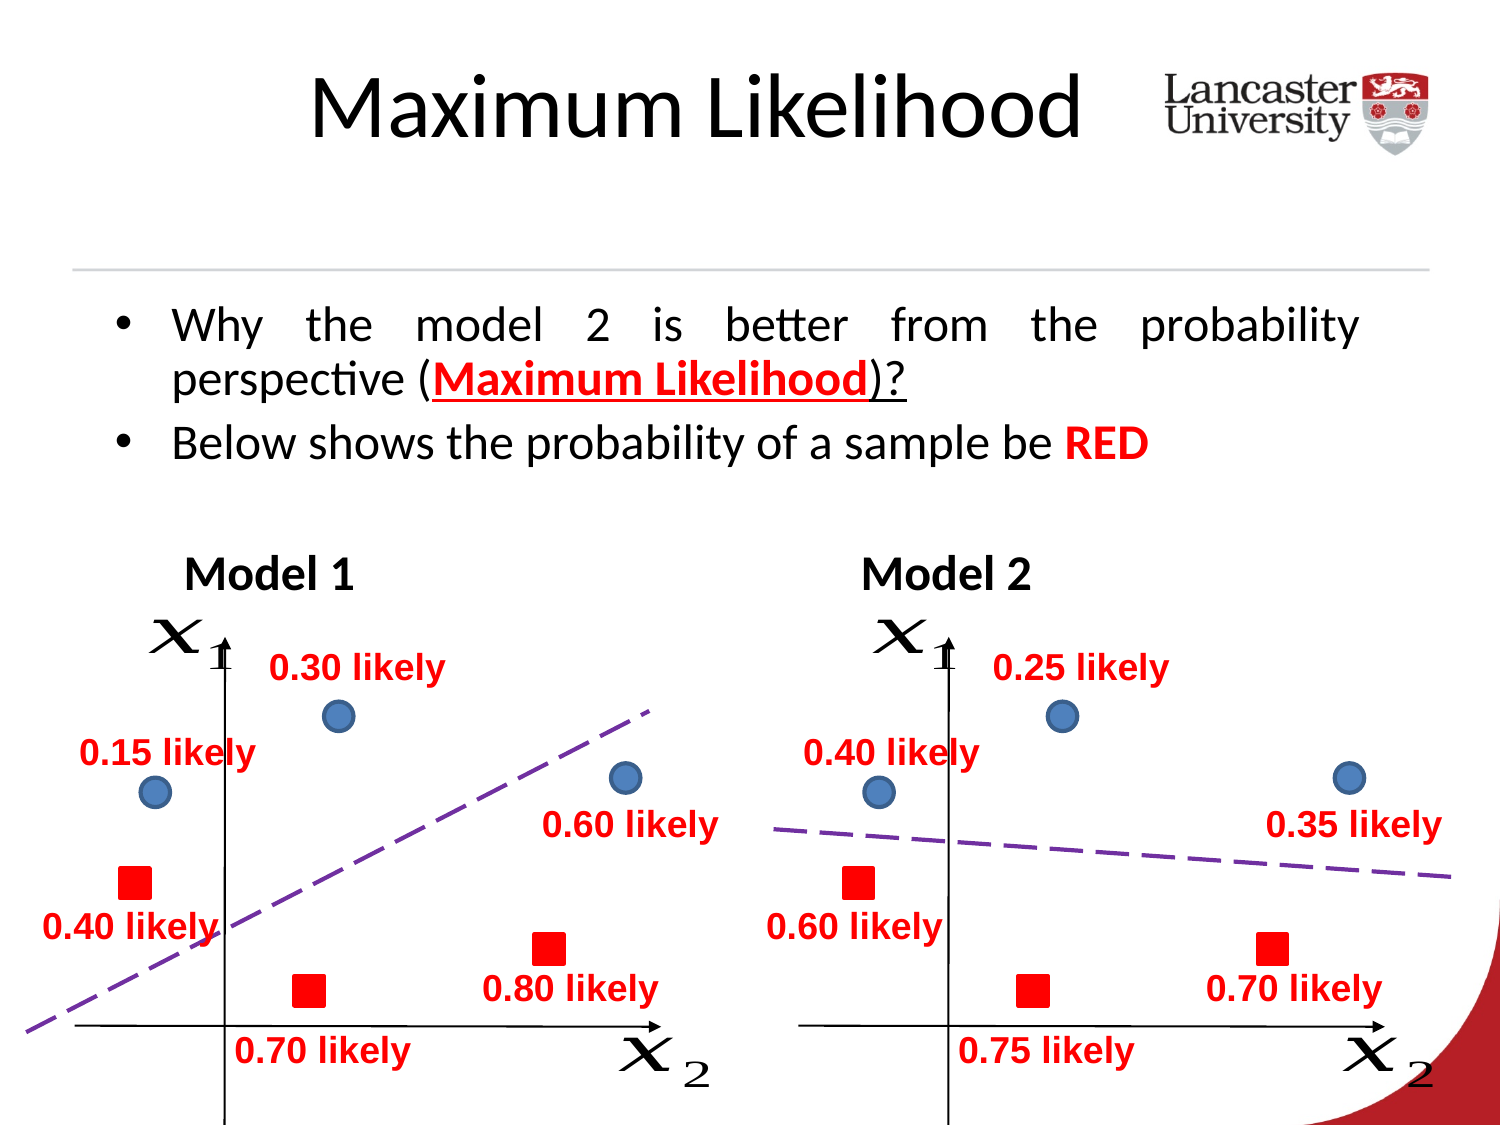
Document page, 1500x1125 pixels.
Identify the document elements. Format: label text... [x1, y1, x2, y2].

text_box 0.70 likely [1191, 956, 1398, 1017]
text_box [842, 866, 875, 894]
text_box [221, 636, 232, 668]
text_box 0.60 likely [751, 894, 958, 955]
text_box [138, 781, 173, 810]
text_box [945, 636, 955, 668]
text_box [1256, 932, 1289, 956]
picture [0, 0, 1500, 1125]
text_box [608, 761, 643, 792]
text_box [532, 932, 566, 956]
text_box [118, 866, 152, 894]
text_box 0.35 likely [1250, 792, 1458, 853]
text_box [427, 1020, 662, 1033]
text_box [862, 781, 896, 810]
text_box [1016, 974, 1050, 1008]
text_box Maximum Likelihood [0, 38, 1401, 226]
text_box 0.40 likely [788, 720, 995, 781]
text_box 0.30 likely [254, 635, 461, 696]
text_box [1151, 1020, 1385, 1033]
text_box 0.40 likely [27, 894, 235, 955]
text_box 0.15 likely [64, 720, 272, 781]
text_box 0.60 likely [527, 792, 734, 853]
text_box 0.25 likely [978, 635, 1185, 696]
text_box [1332, 761, 1367, 792]
text_box Model 2 [845, 533, 1048, 608]
text_box Why the model 2 is better from the probability perspective (Maximum Likelihood)? Below shows the probability of a sample be RED [100, 290, 1376, 1125]
text_box [292, 974, 326, 1008]
text_box 0.70 likely [219, 1018, 427, 1078]
text_box 0.75 likely [943, 1018, 1151, 1078]
text_box Model 1 [168, 533, 371, 608]
text_box [321, 699, 356, 734]
text_box 0.80 likely [467, 956, 674, 1017]
text_box [1045, 699, 1080, 734]
